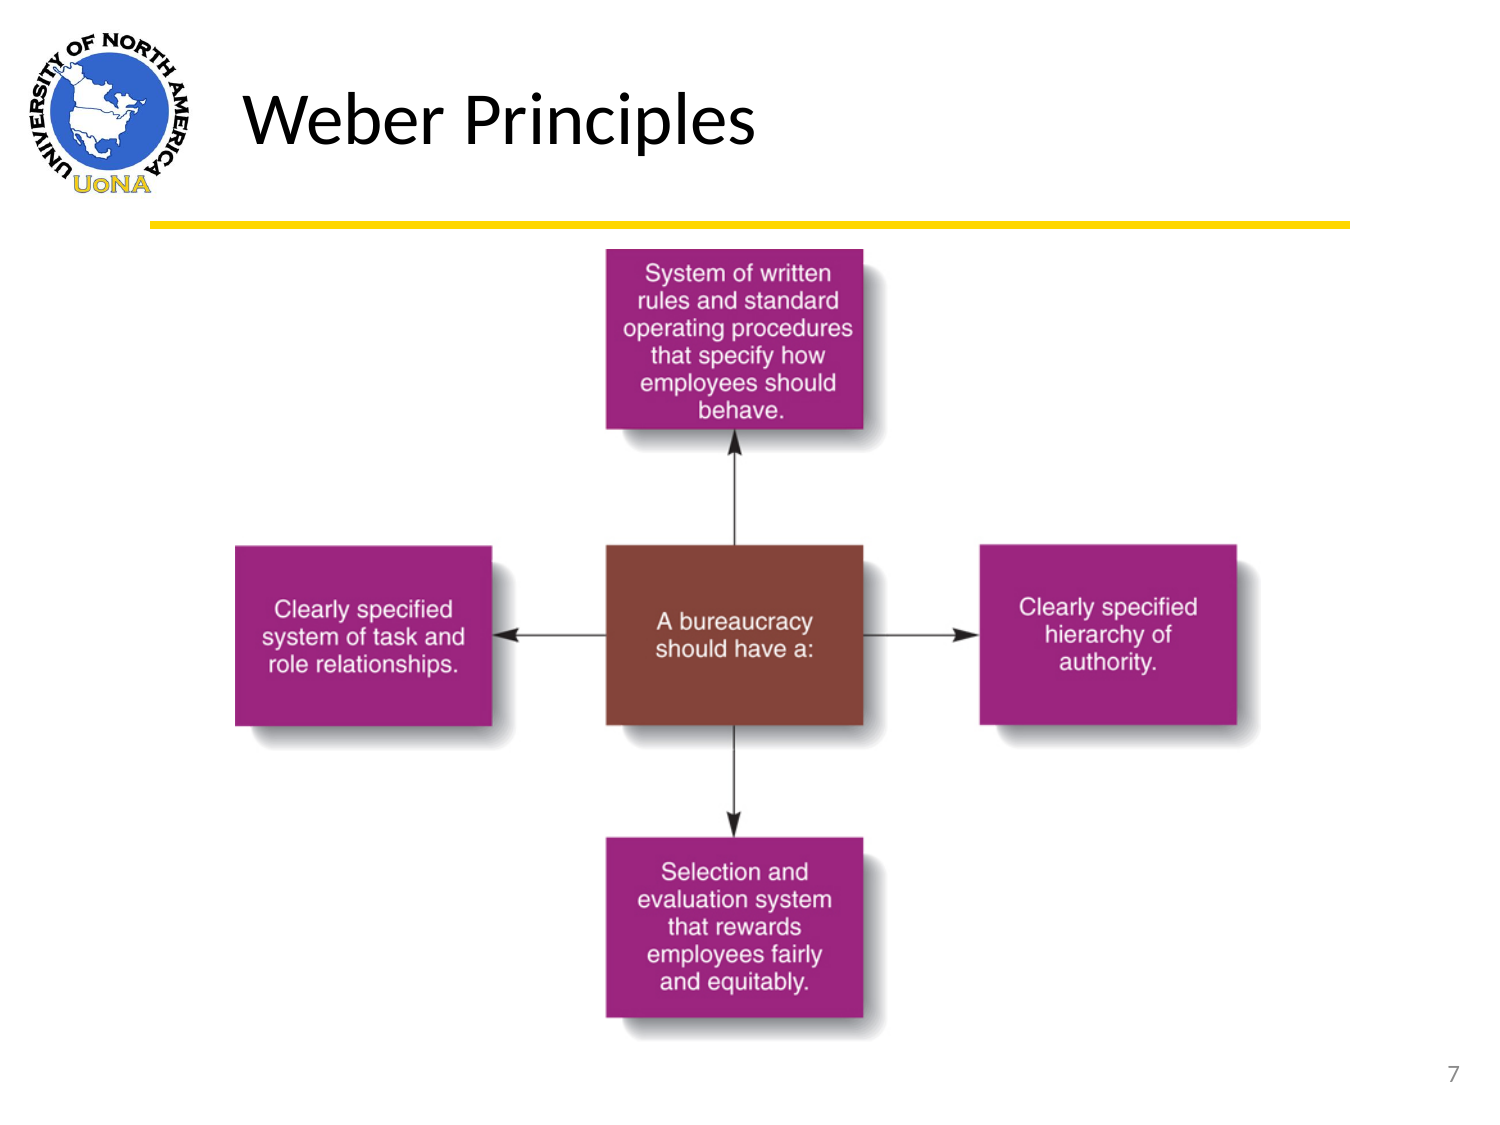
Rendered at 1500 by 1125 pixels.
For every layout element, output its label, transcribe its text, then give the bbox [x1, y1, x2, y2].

picture [235, 249, 1262, 1042]
slide_number 7 [1412, 1042, 1475, 1103]
picture [19, 24, 200, 200]
text_box Weber Principles [227, 62, 773, 168]
